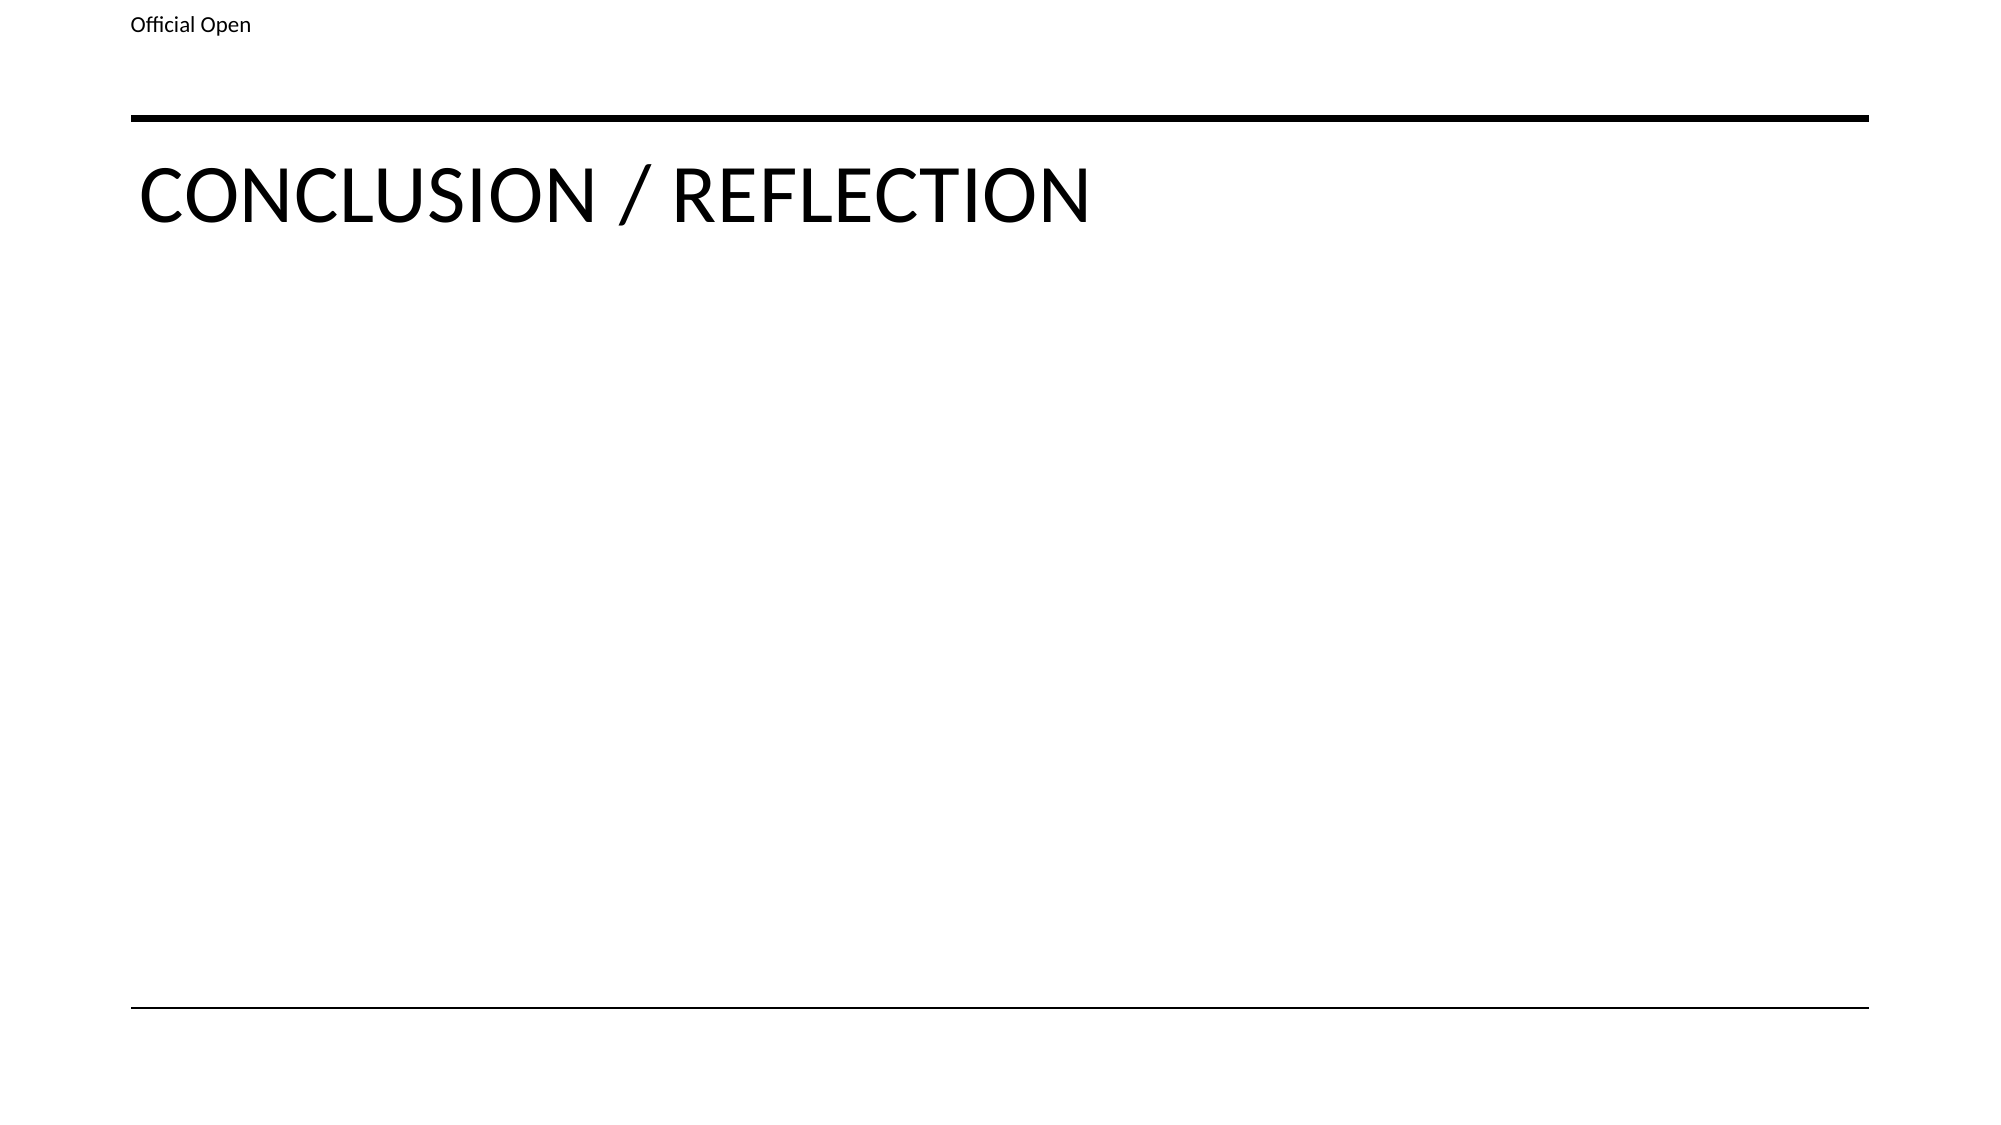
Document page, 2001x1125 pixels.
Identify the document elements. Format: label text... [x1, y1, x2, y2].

title CONCLUSION / REFLECTION [137, 137, 1775, 328]
